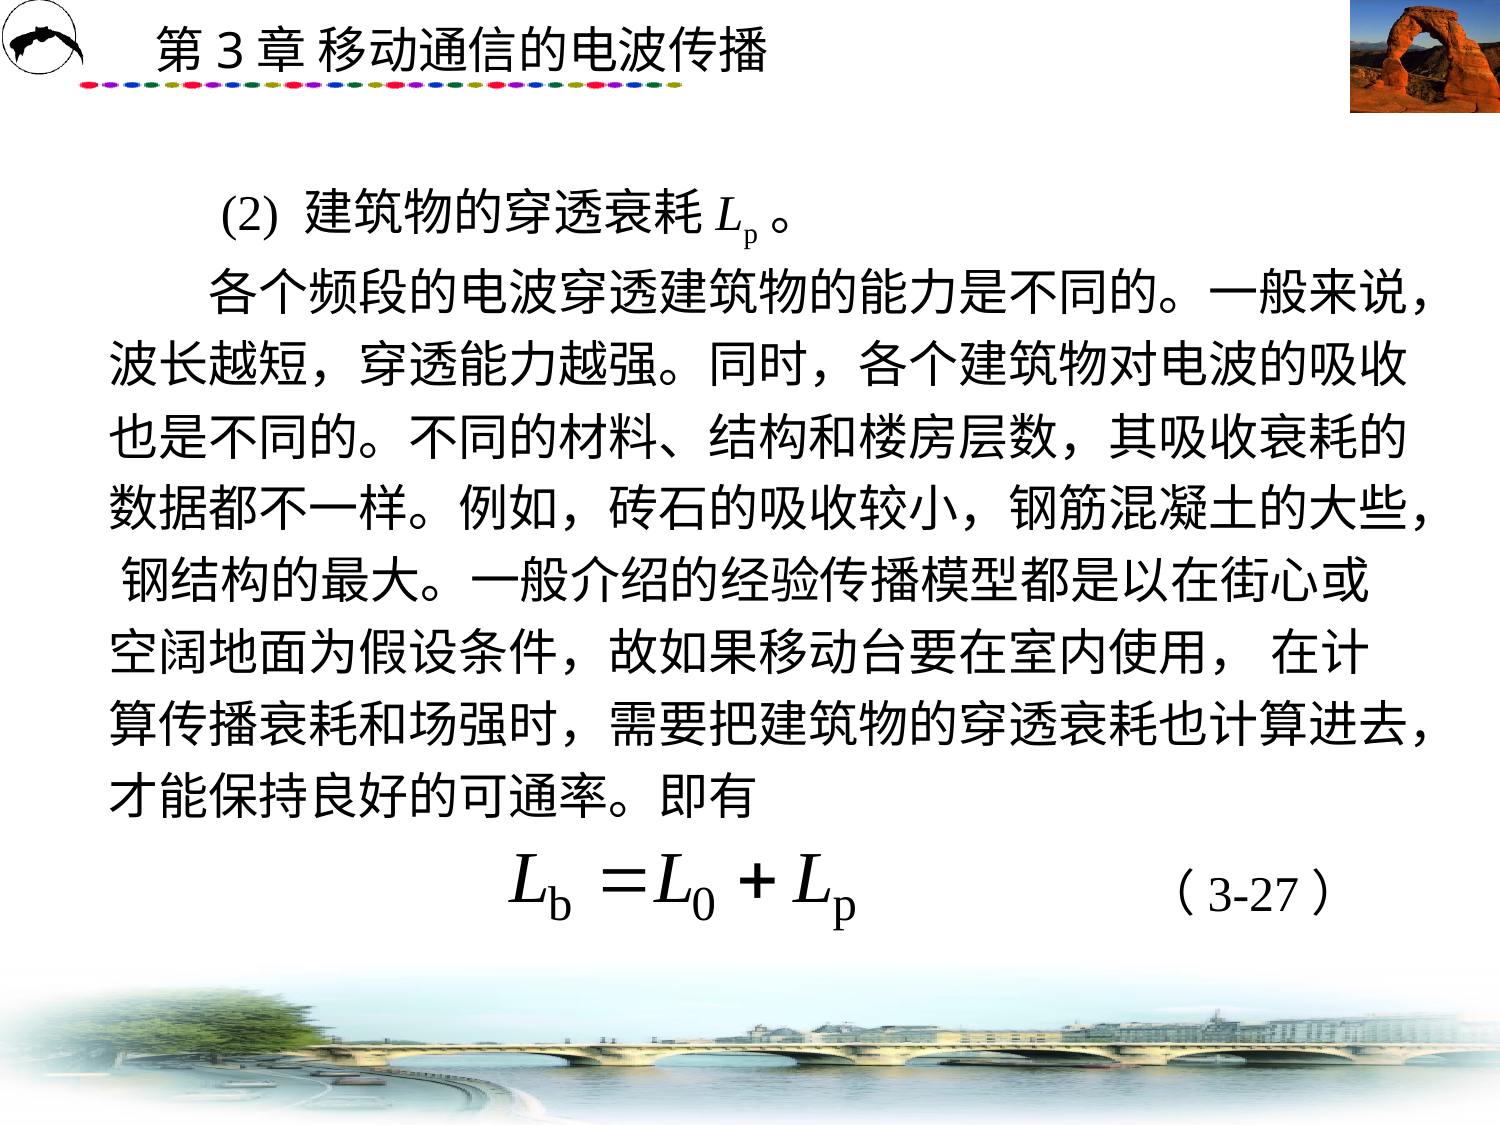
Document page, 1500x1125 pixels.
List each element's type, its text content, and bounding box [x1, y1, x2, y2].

text_box （3-27） [1130, 854, 1376, 930]
picture [0, 962, 1500, 1125]
picture [1350, 0, 1500, 113]
picture [0, 0, 100, 75]
title (2) 建筑物的穿透衰耗Lp。 各个频段的电波穿透建筑物的能力是不同的。一般来说，波长越短，穿透能力越强。同时，各个建筑物对电波的吸收也是不同的。不同的材料、结构和楼房层数，其吸收衰耗的数据都不一样。例如，砖石的吸收较小，钢筋混凝土的大些， 钢结构的最大。一般介绍的经验传播模型都是以在街心或空阔地面为假设条件，故如果移动台要在室内使用， 在计算传播衰耗和场强时，需要把建筑物的穿透衰耗也计算进去，才能保持良好的可通率。即有 [93, 87, 1426, 1013]
picture [74, 78, 691, 91]
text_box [494, 832, 871, 952]
